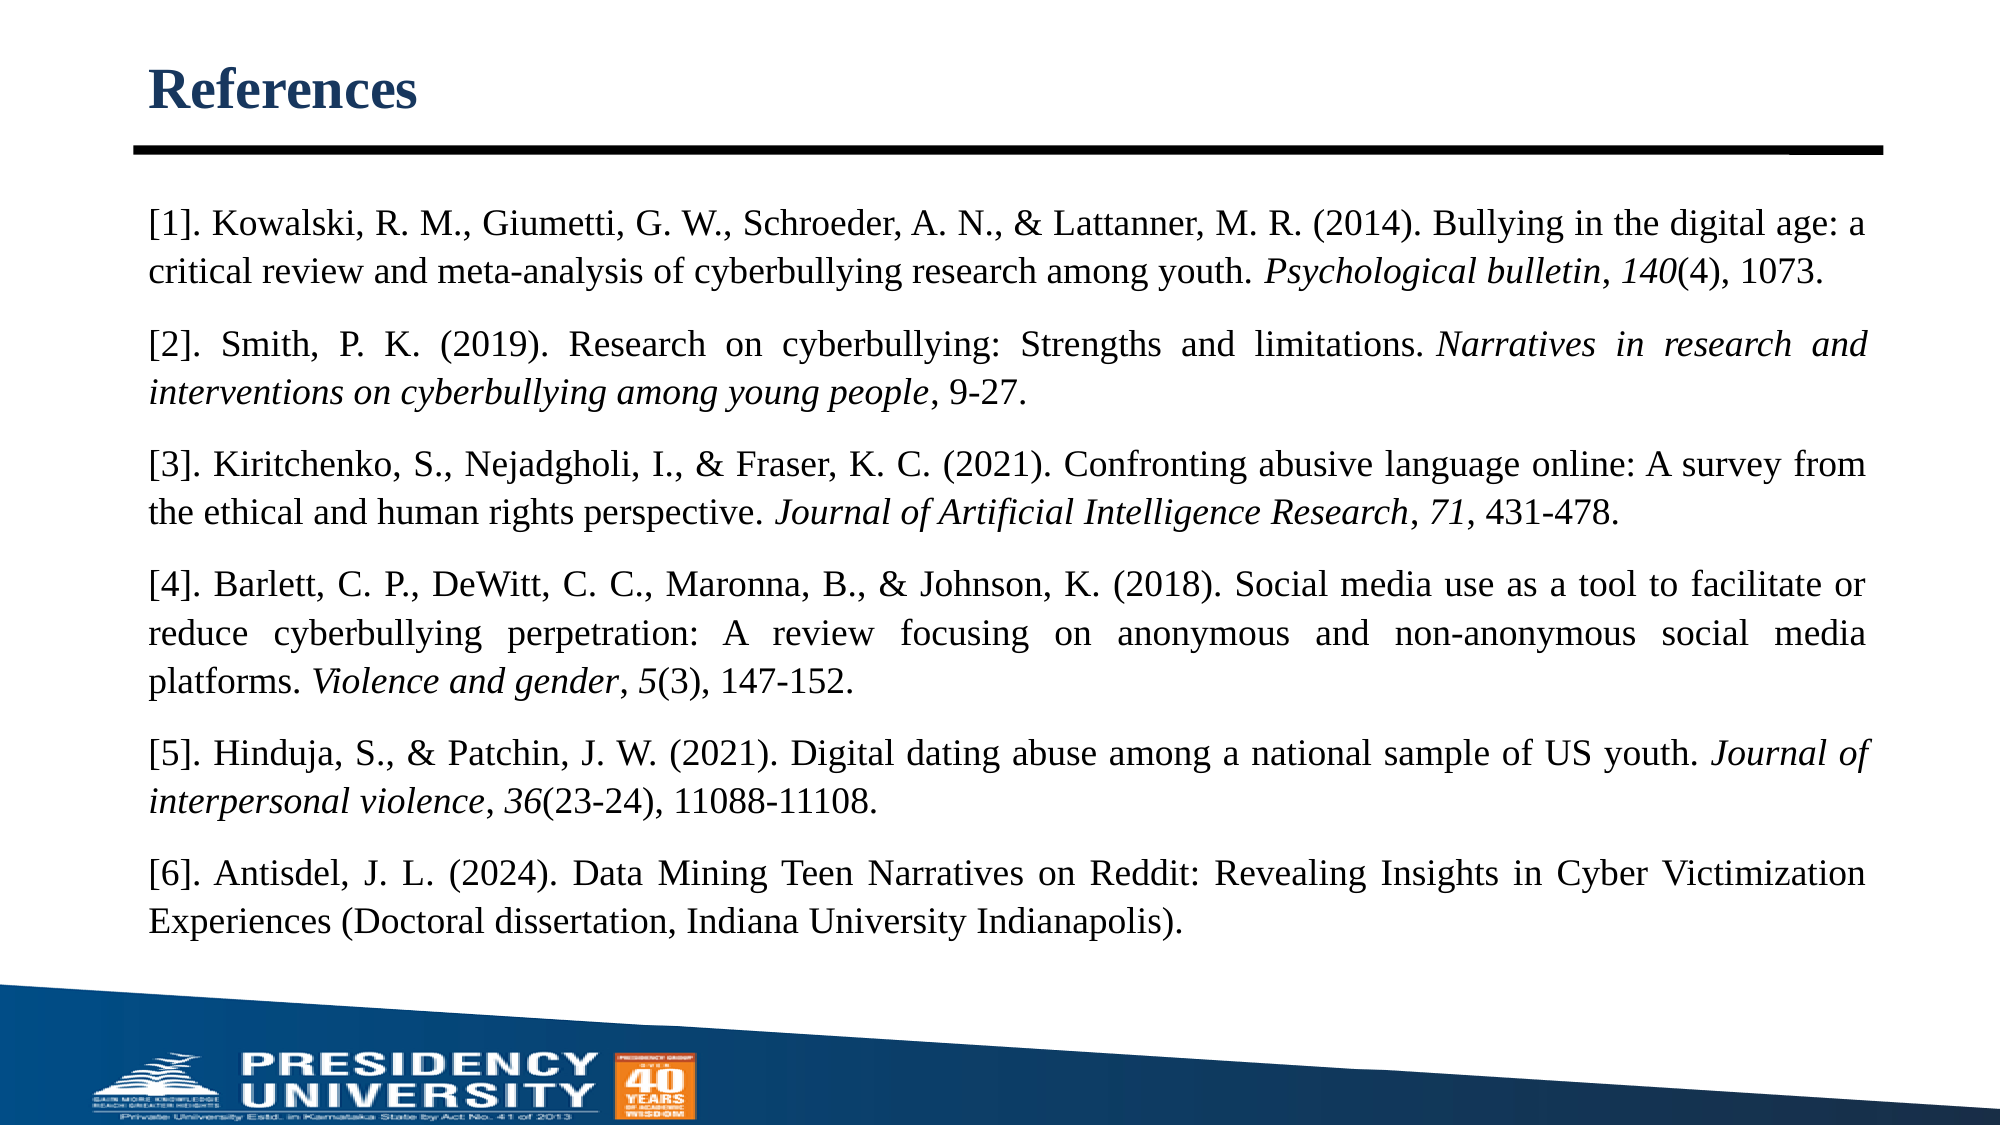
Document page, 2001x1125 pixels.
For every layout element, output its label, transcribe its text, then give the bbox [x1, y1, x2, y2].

list [1]. Kowalski, R. M., Giumetti, G. W., Schroeder, A. N., & Lattanner, M. R. (2014). Bullying in the digital age: a critical review and meta-analysis of cyberbullying research among youth. Psychological bulletin, 140(4), 1073. [2]. Smith, P. K. (2019). Research on cyberbullying: Strengths and limitations. Narratives in research and interventions on cyberbullying among young people, 9-27. [3]. Kiritchenko, S., Nejadgholi, I., & Fraser, K. C. (2021). Confronting abusive language online: A survey from the ethical and human rights perspective. Journal of Artificial Intelligence Research, 71, 431-478. [4]. Barlett, C. P., DeWitt, C. C., Maronna, B., & Johnson, K. (2018). Social media use as a tool to facilitate or reduce cyberbullying perpetration: A review focusing on anonymous and non-anonymous social media platforms. Violence and gender, 5(3), 147-152. [5]. Hinduja, S., & Patchin, J. W. (2021). Digital dating abuse among a national sample of US youth. Journal of interpersonal violence, 36(23-24), 11088-11108. [6]. Antisdel, J. L. (2024). Data Mining Teen Narratives on Reddit: Revealing Insights in Cyber Victimization Experiences (Doctoral dissertation, Indiana University Indianapolis). [133, 187, 1884, 1000]
picture [0, 982, 2000, 1125]
title References [133, 45, 1884, 125]
